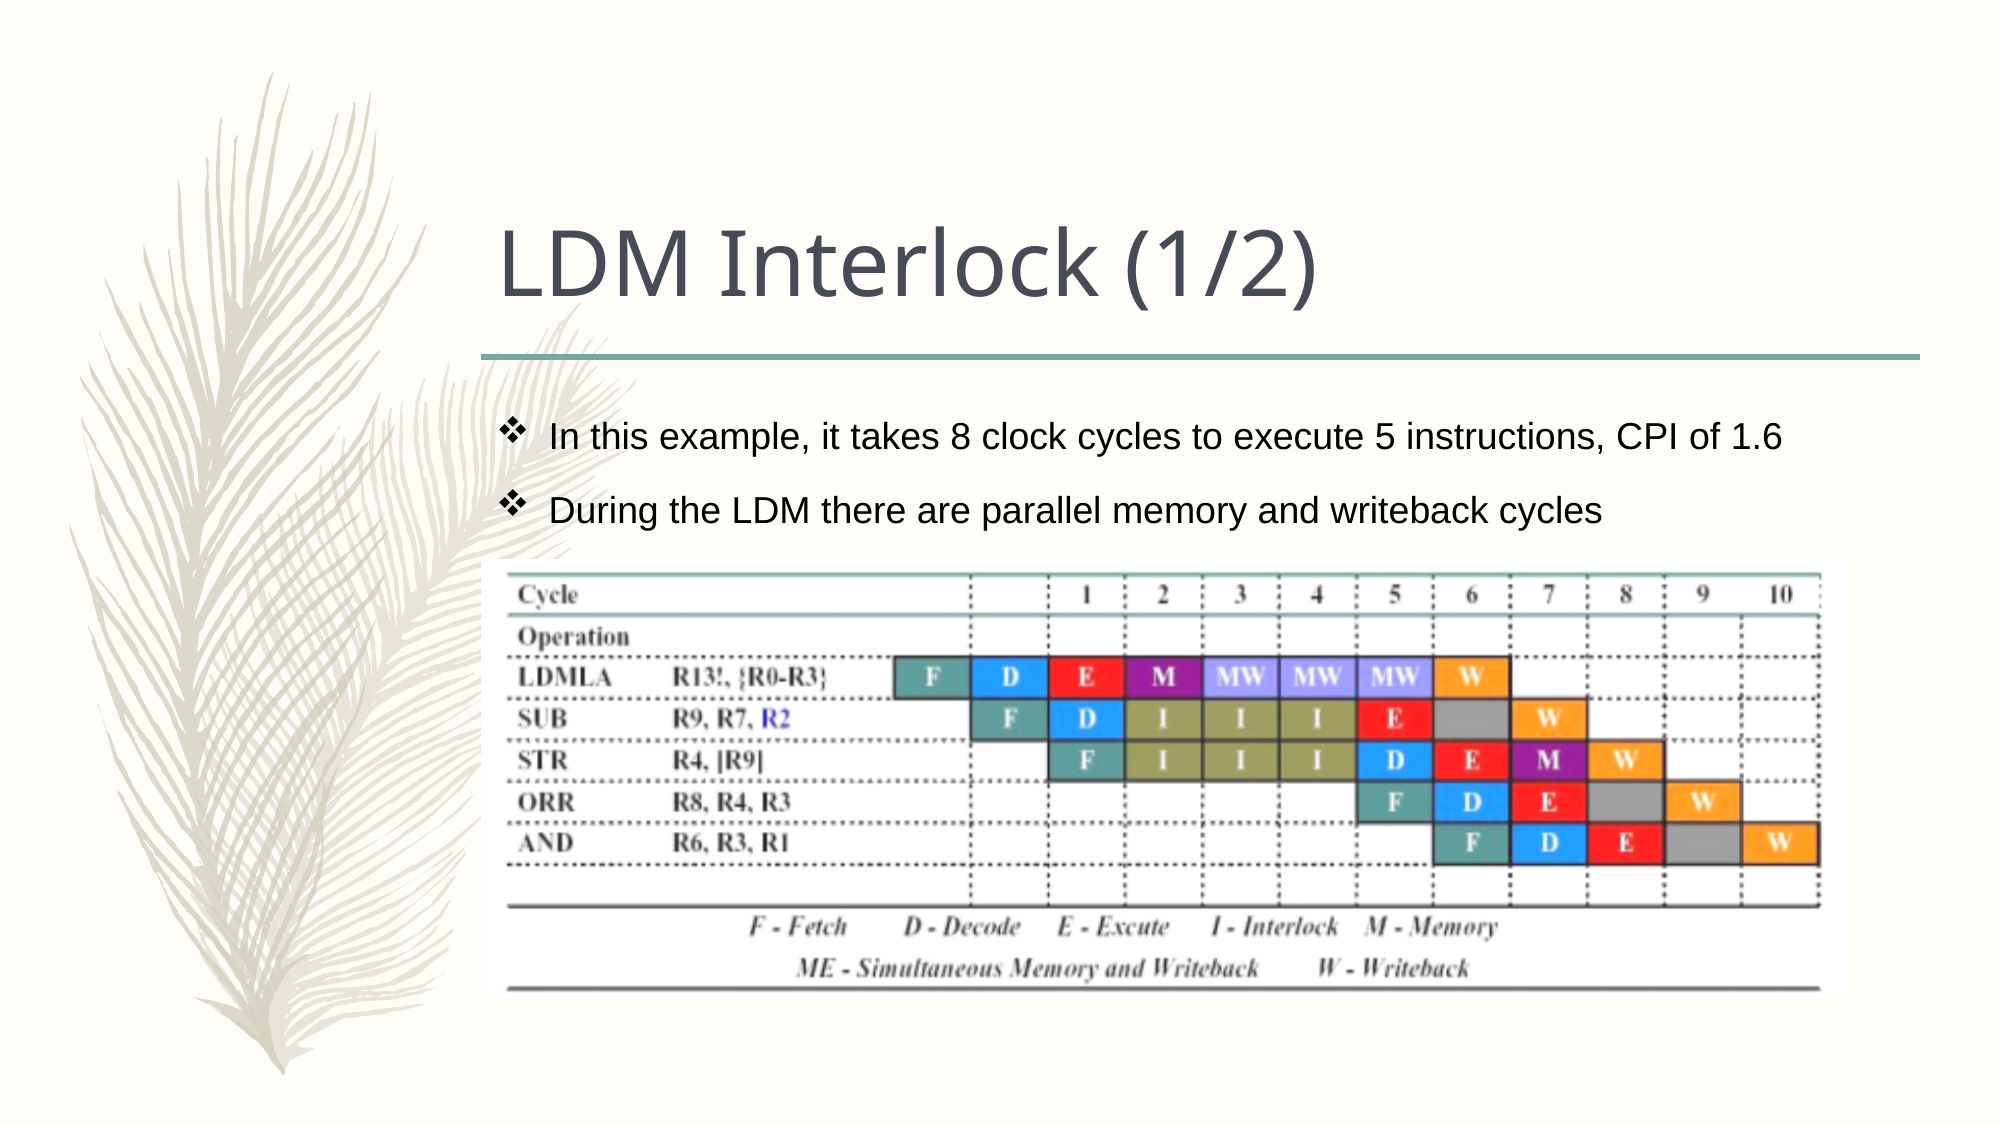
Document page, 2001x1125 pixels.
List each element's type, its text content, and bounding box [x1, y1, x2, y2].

list In this example, it takes 8 clock cycles to execute 5 instructions, CPI of 1.6 During the LDM there are parallel memory and writeback cycles [481, 399, 1920, 999]
picture [480, 558, 1849, 1000]
title LDM Interlock (1/2) [481, 93, 1920, 350]
